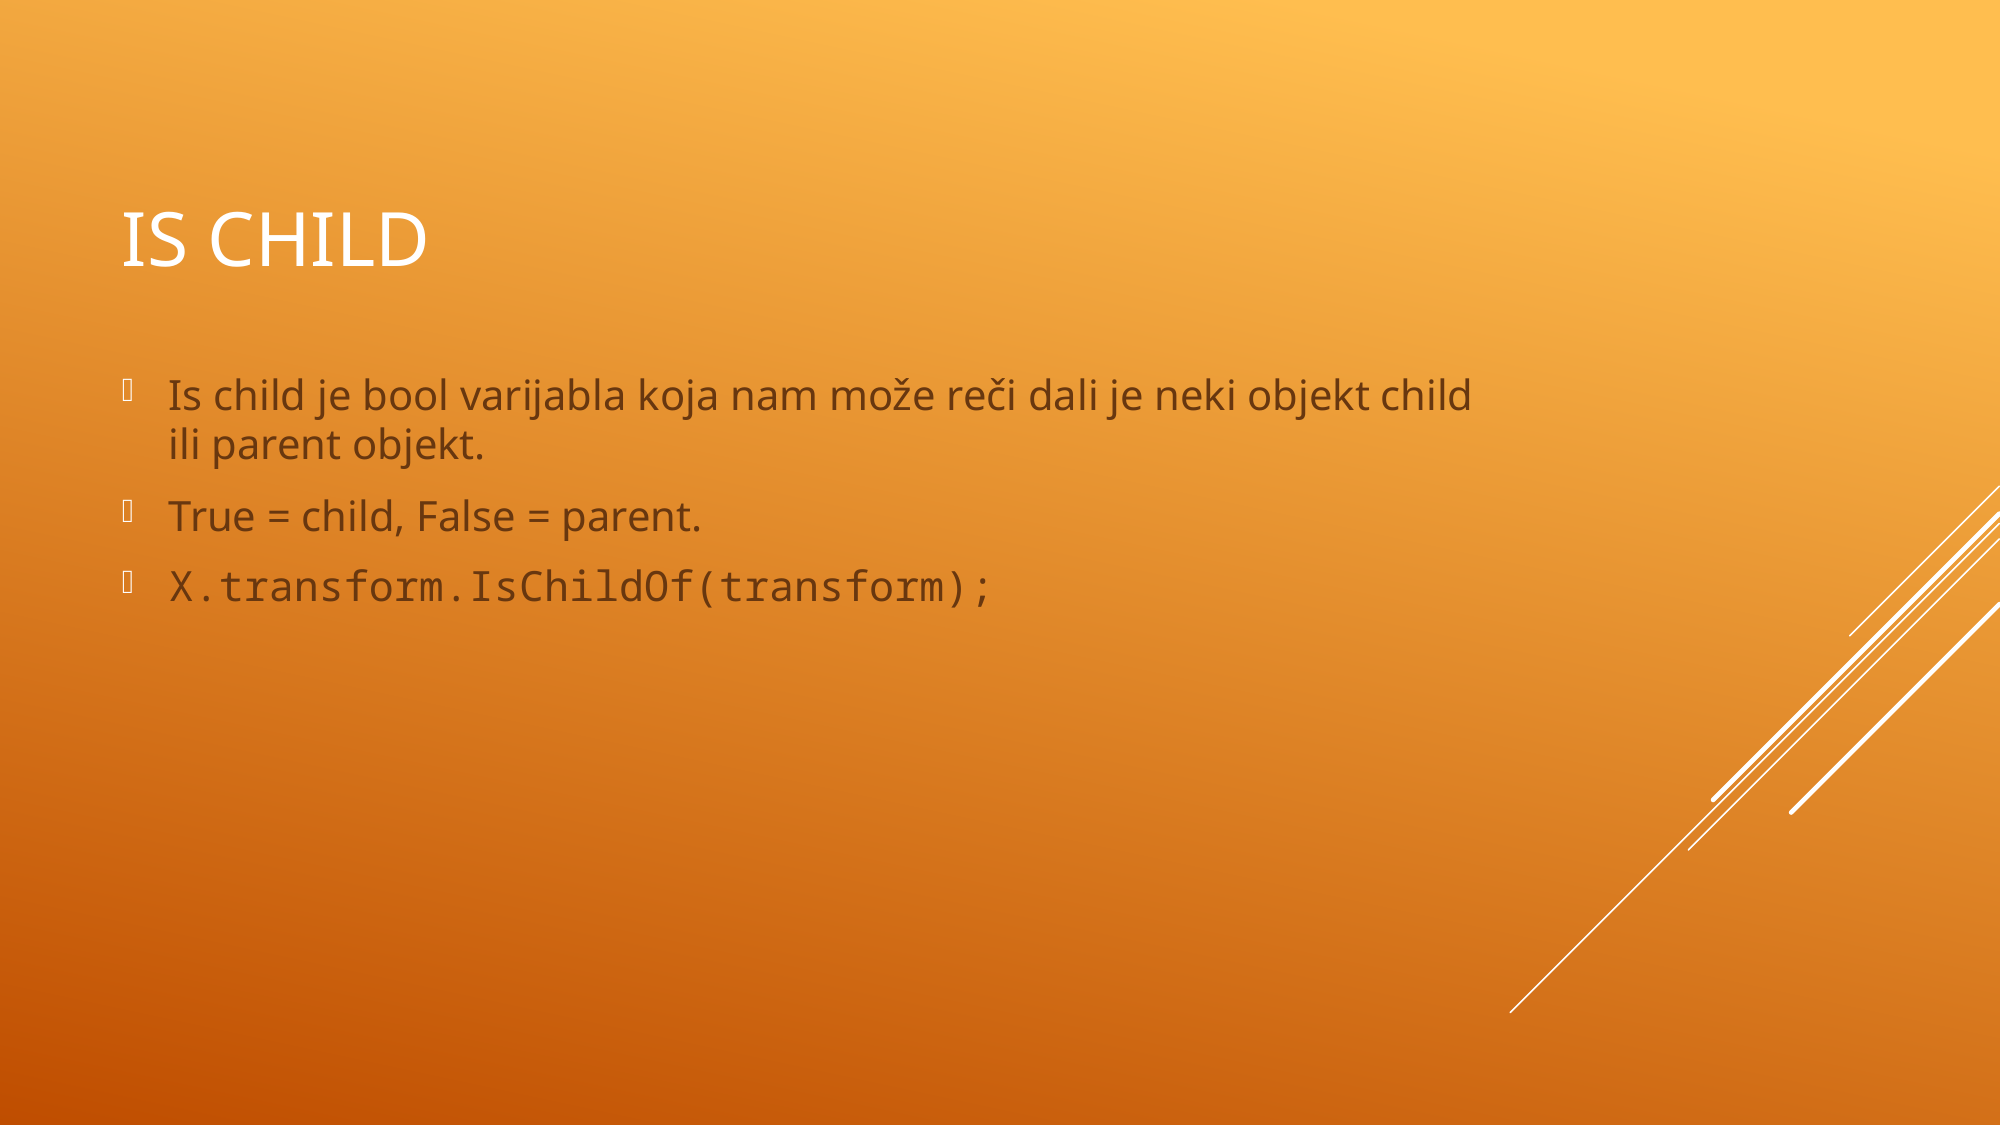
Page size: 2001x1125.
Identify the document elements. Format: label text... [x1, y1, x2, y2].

list Is child je bool varijabla koja nam može reči dali je neki objekt child ili parent objekt. True = child, False = parent. X.transform.IsChildOf(transform); [106, 360, 1507, 954]
title is child [106, 112, 1507, 360]
